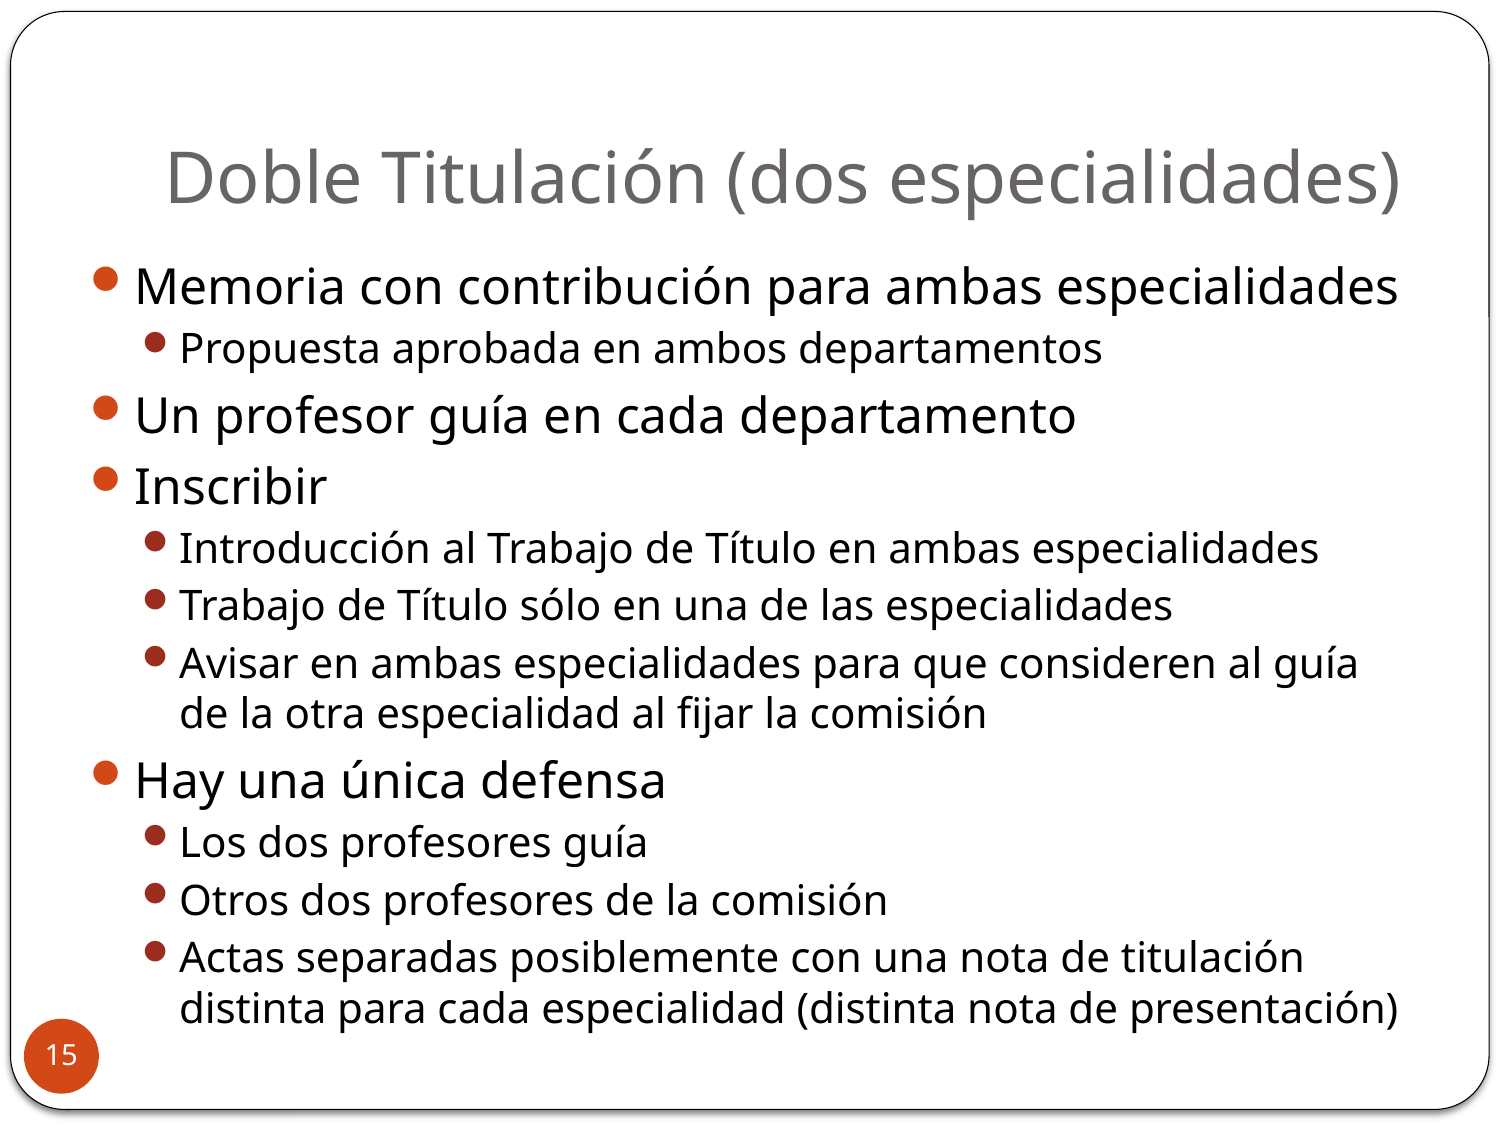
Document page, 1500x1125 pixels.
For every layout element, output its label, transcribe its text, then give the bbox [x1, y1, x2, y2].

list Memoria con contribución para ambas especialidades Propuesta aprobada en ambos departamentos Un profesor guía en cada departamento Inscribir Introducción al Trabajo de Título en ambas especialidades Trabajo de Título sólo en una de las especialidades Avisar en ambas especialidades para que consideren al guía de la otra especialidad al fijar la comisión Hay una única defensa Los dos profesores guía Otros dos profesores de la comisión Actas separadas posiblemente con una nota de titulación distinta para cada especialidad (distinta nota de presentación) [75, 247, 1425, 1071]
slide_number 15 [23, 1018, 96, 1094]
title Doble Titulación (dos especialidades) [150, 45, 1425, 233]
